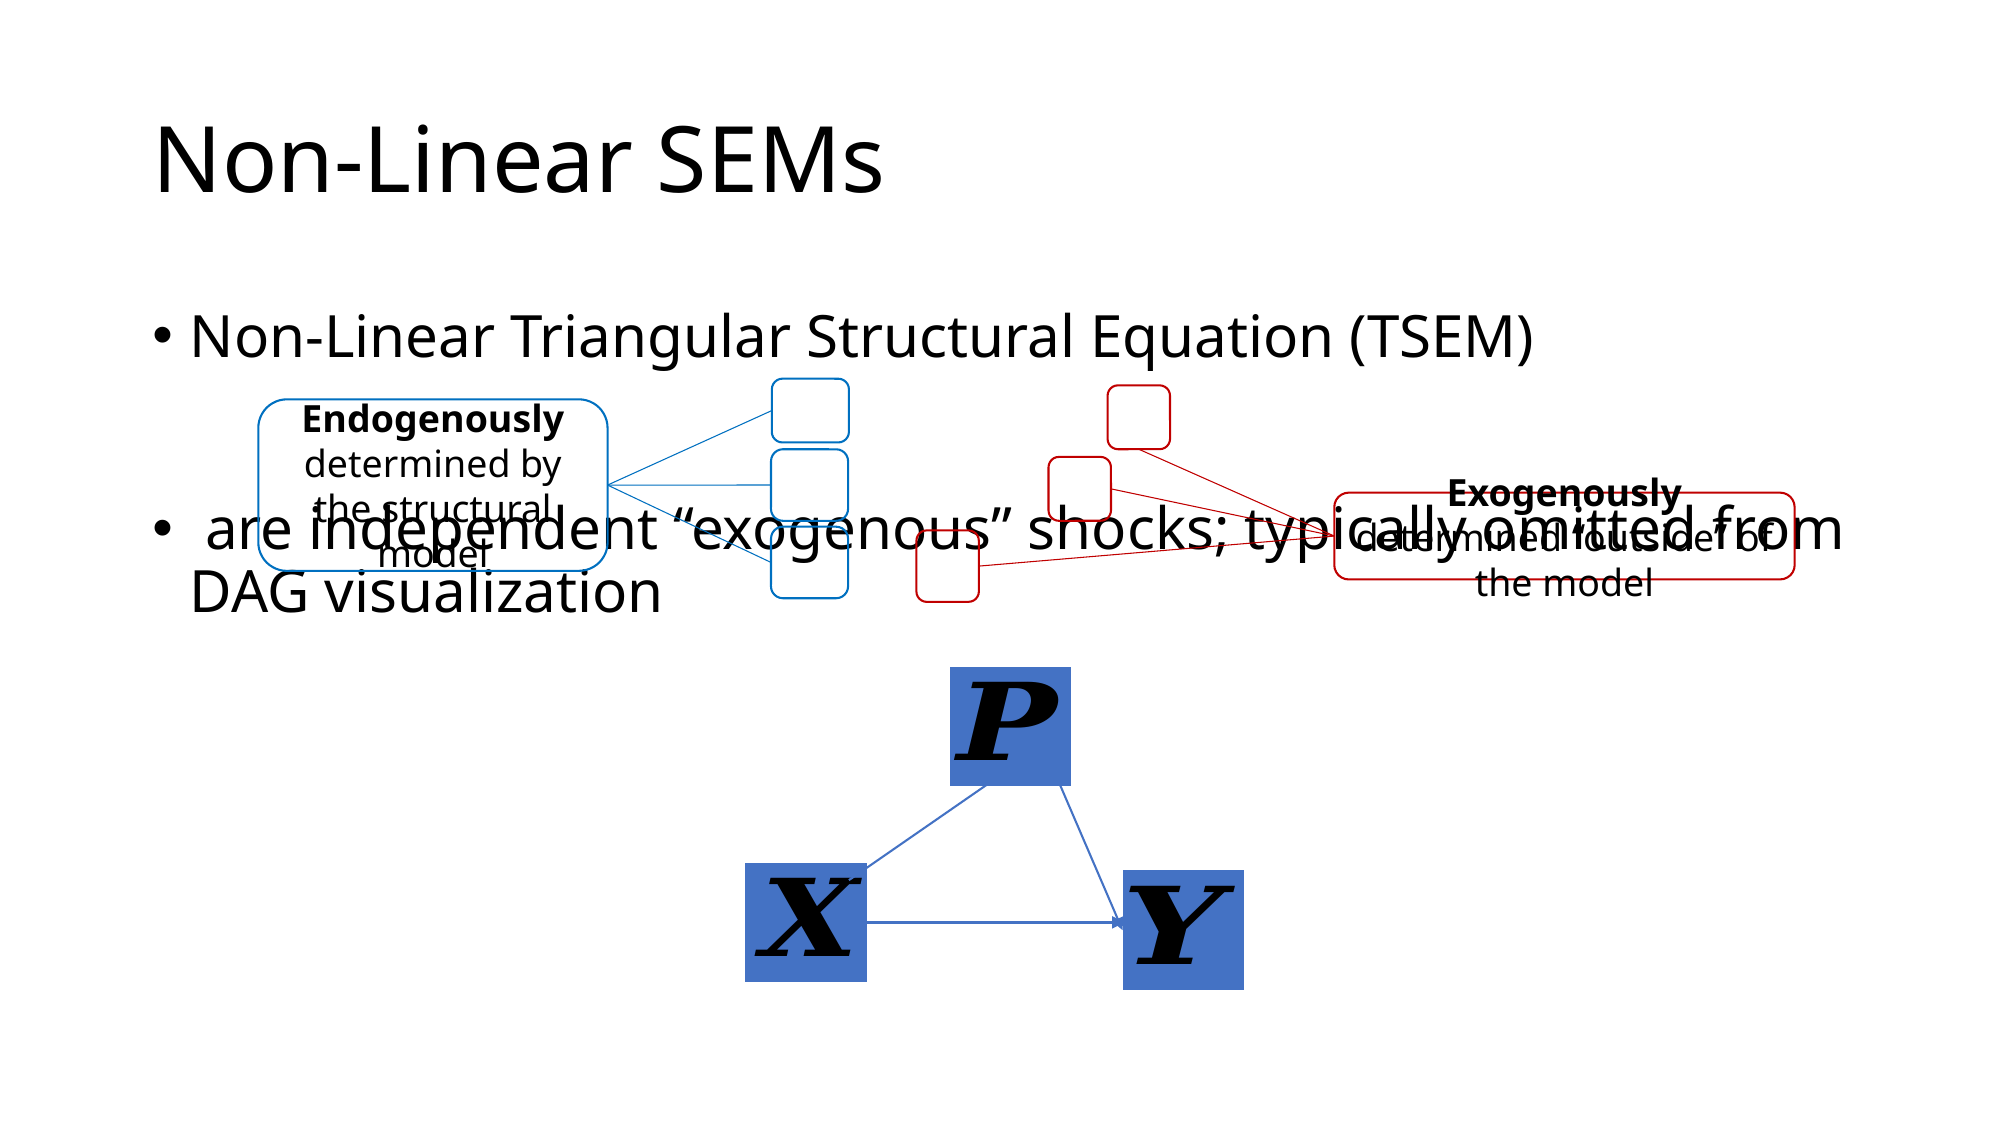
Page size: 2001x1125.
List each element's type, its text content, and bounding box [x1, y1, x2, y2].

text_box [978, 536, 1335, 567]
text_box [915, 529, 980, 603]
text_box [607, 484, 771, 563]
text_box [769, 525, 850, 600]
text_box [1047, 455, 1113, 522]
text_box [848, 768, 968, 881]
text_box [1138, 449, 1335, 488]
title Non-Linear SEMs [137, 53, 1863, 272]
text_box Endogenously determined by the structural model [257, 398, 607, 572]
text_box [771, 448, 850, 522]
text_box Exogenously determined “outside” of the model [1333, 491, 1796, 581]
text_box [770, 377, 850, 444]
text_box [1053, 768, 1141, 888]
text_box [1106, 384, 1172, 451]
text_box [1111, 488, 1335, 536]
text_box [607, 410, 772, 486]
